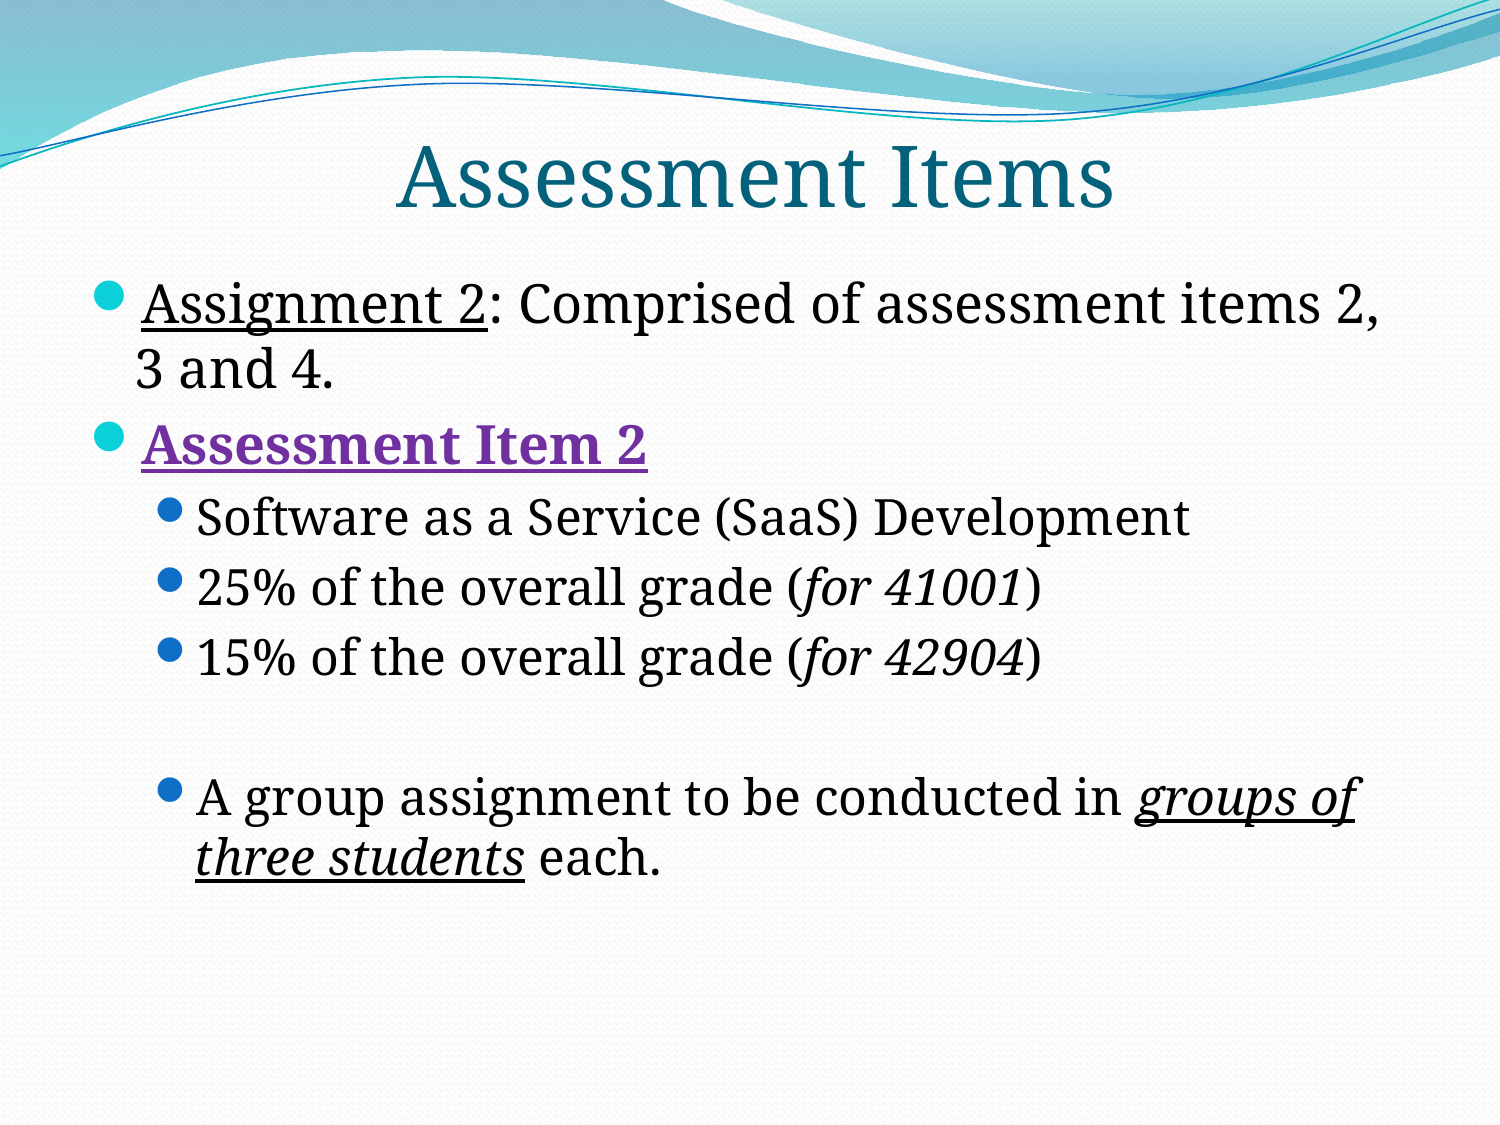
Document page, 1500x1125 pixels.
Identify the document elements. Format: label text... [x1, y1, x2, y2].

list Assignment 2: Comprised of assessment items 2, 3 and 4. Assessment Item 2 Software as a Service (SaaS) Development 25% of the overall grade (for 41001) 15% of the overall grade (for 42904) A group assignment to be conducted in groups of three students each. [75, 262, 1425, 1038]
title Assessment Items [75, 99, 1438, 225]
